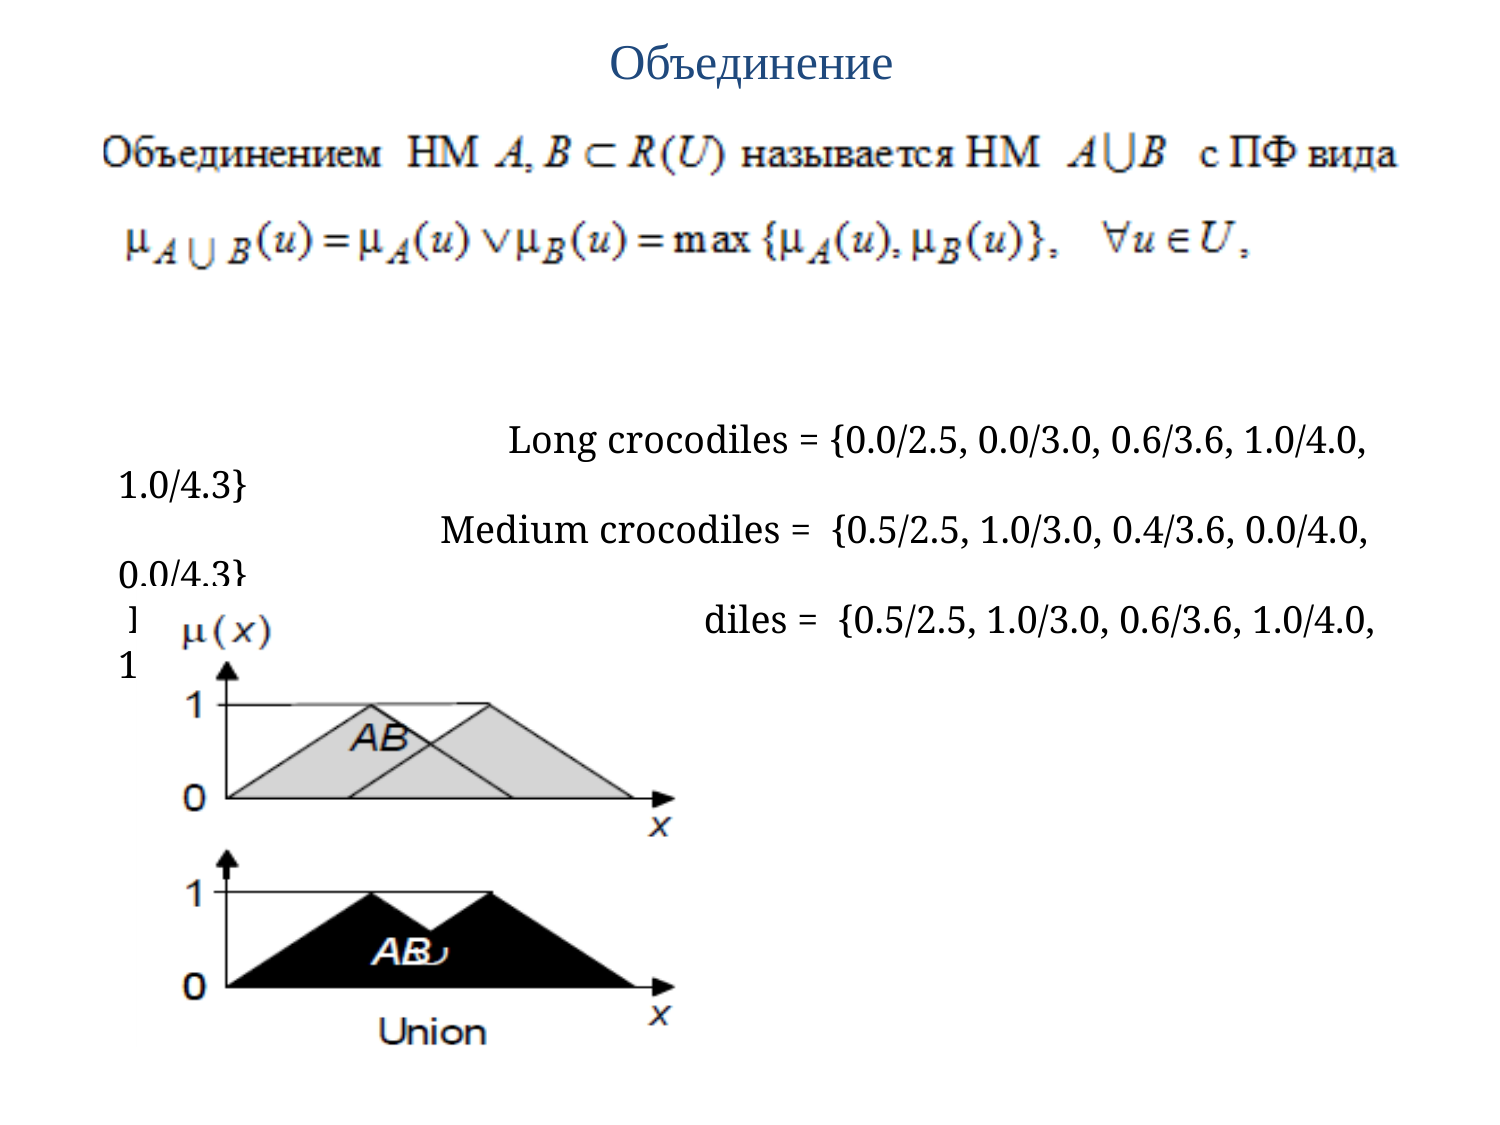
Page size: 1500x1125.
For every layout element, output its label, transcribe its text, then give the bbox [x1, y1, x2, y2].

picture [103, 125, 1436, 303]
title Объединение [76, 19, 1427, 100]
text_box Long crocodiles = {0.0/2.5, 0.0/3.0, 0.6/3.6, 1.0/4.0, 1.0/4.3} Medium crocodiles = {0.5/2.5, 1.0/3.0, 0.4/3.6, 0.0/4.0, 0.0/4.3} Long crocodiles U Medium crocodiles = {0.5/2.5, 1.0/3.0, 0.6/3.6, 1.0/4.0, 1.0/4.3} [103, 408, 1462, 694]
picture [135, 585, 703, 1048]
